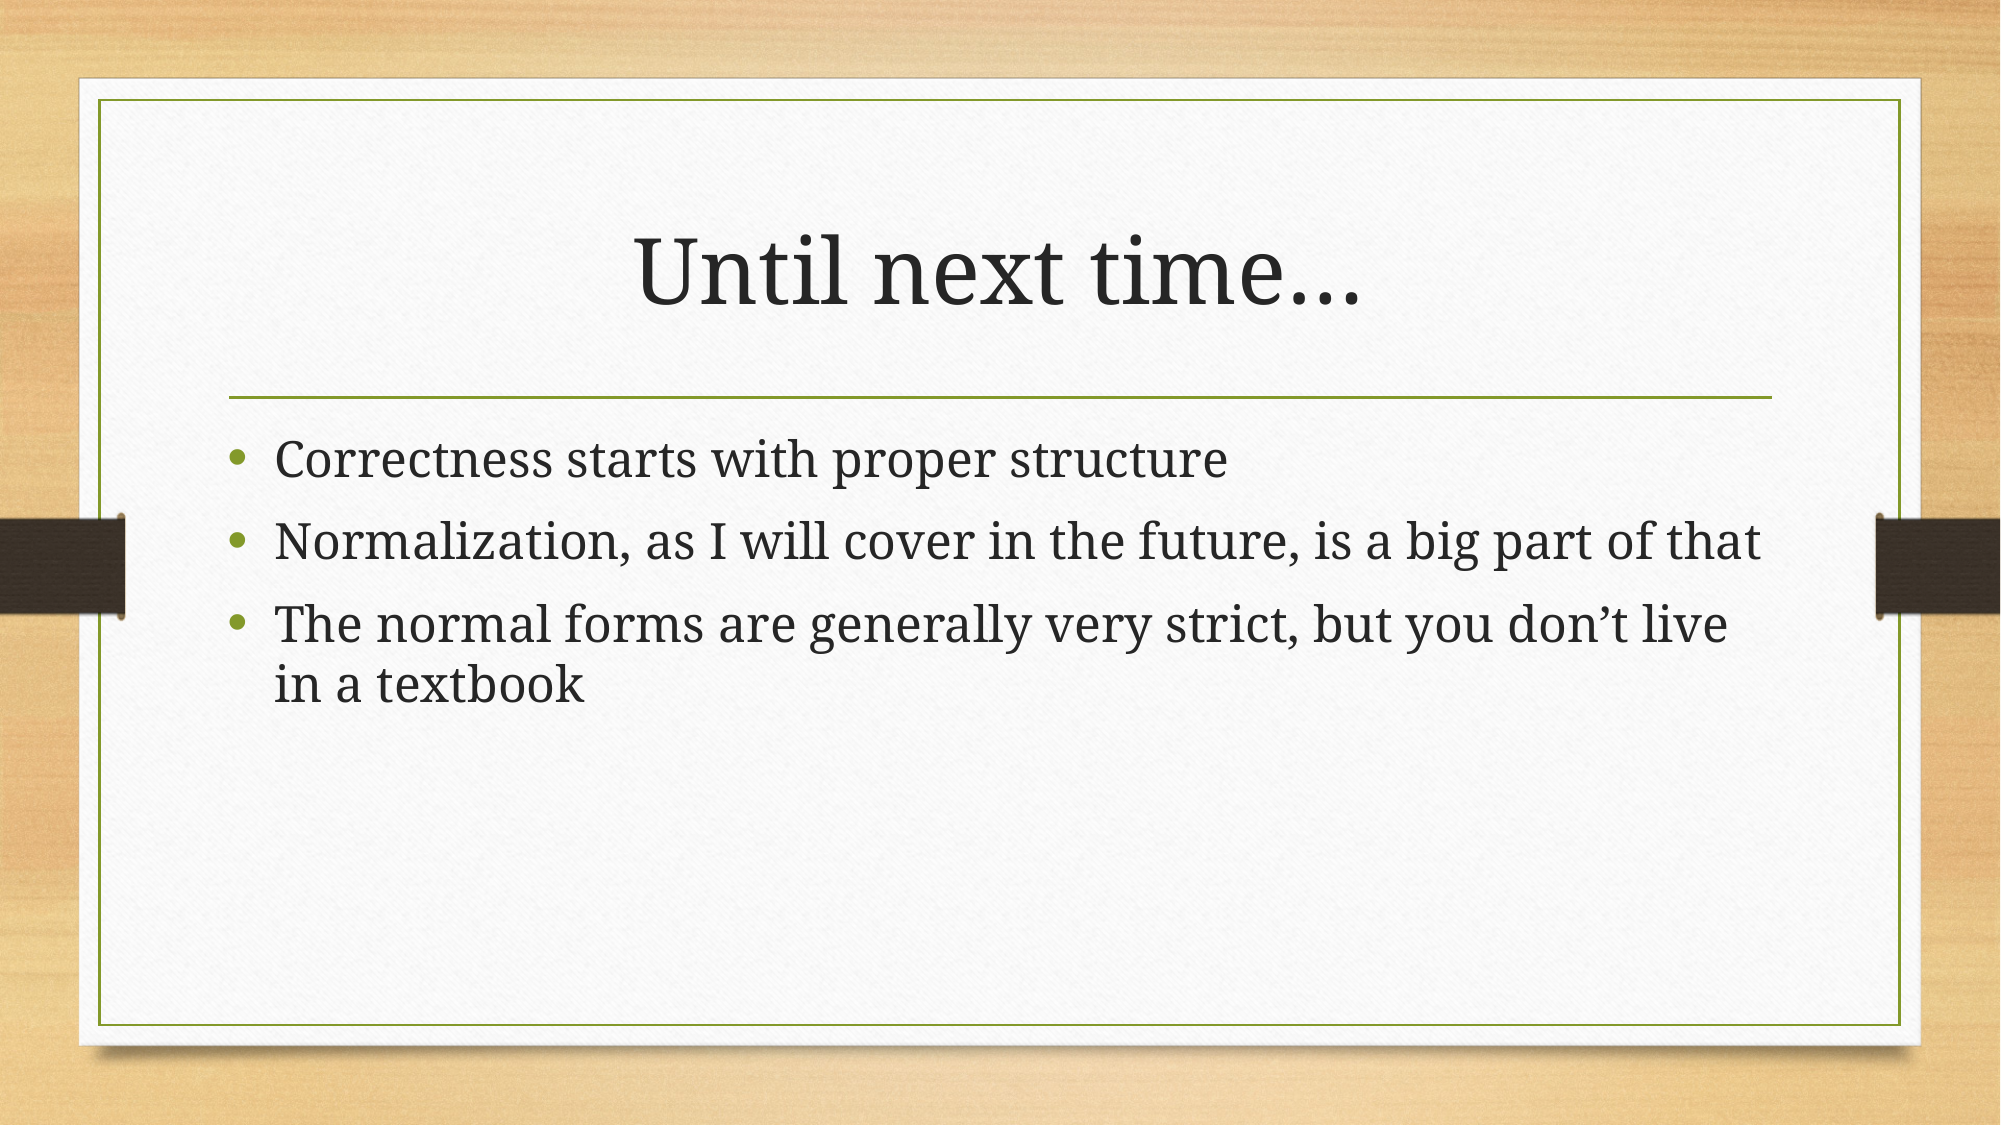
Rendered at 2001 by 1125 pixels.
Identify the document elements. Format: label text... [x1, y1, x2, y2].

list Correctness starts with proper structure Normalization, as I will cover in the future, is a big part of that The normal forms are generally very strict, but you don’t live in a textbook [212, 419, 1788, 964]
picture [0, 0, 2001, 1125]
title Until next time… [212, 161, 1788, 375]
